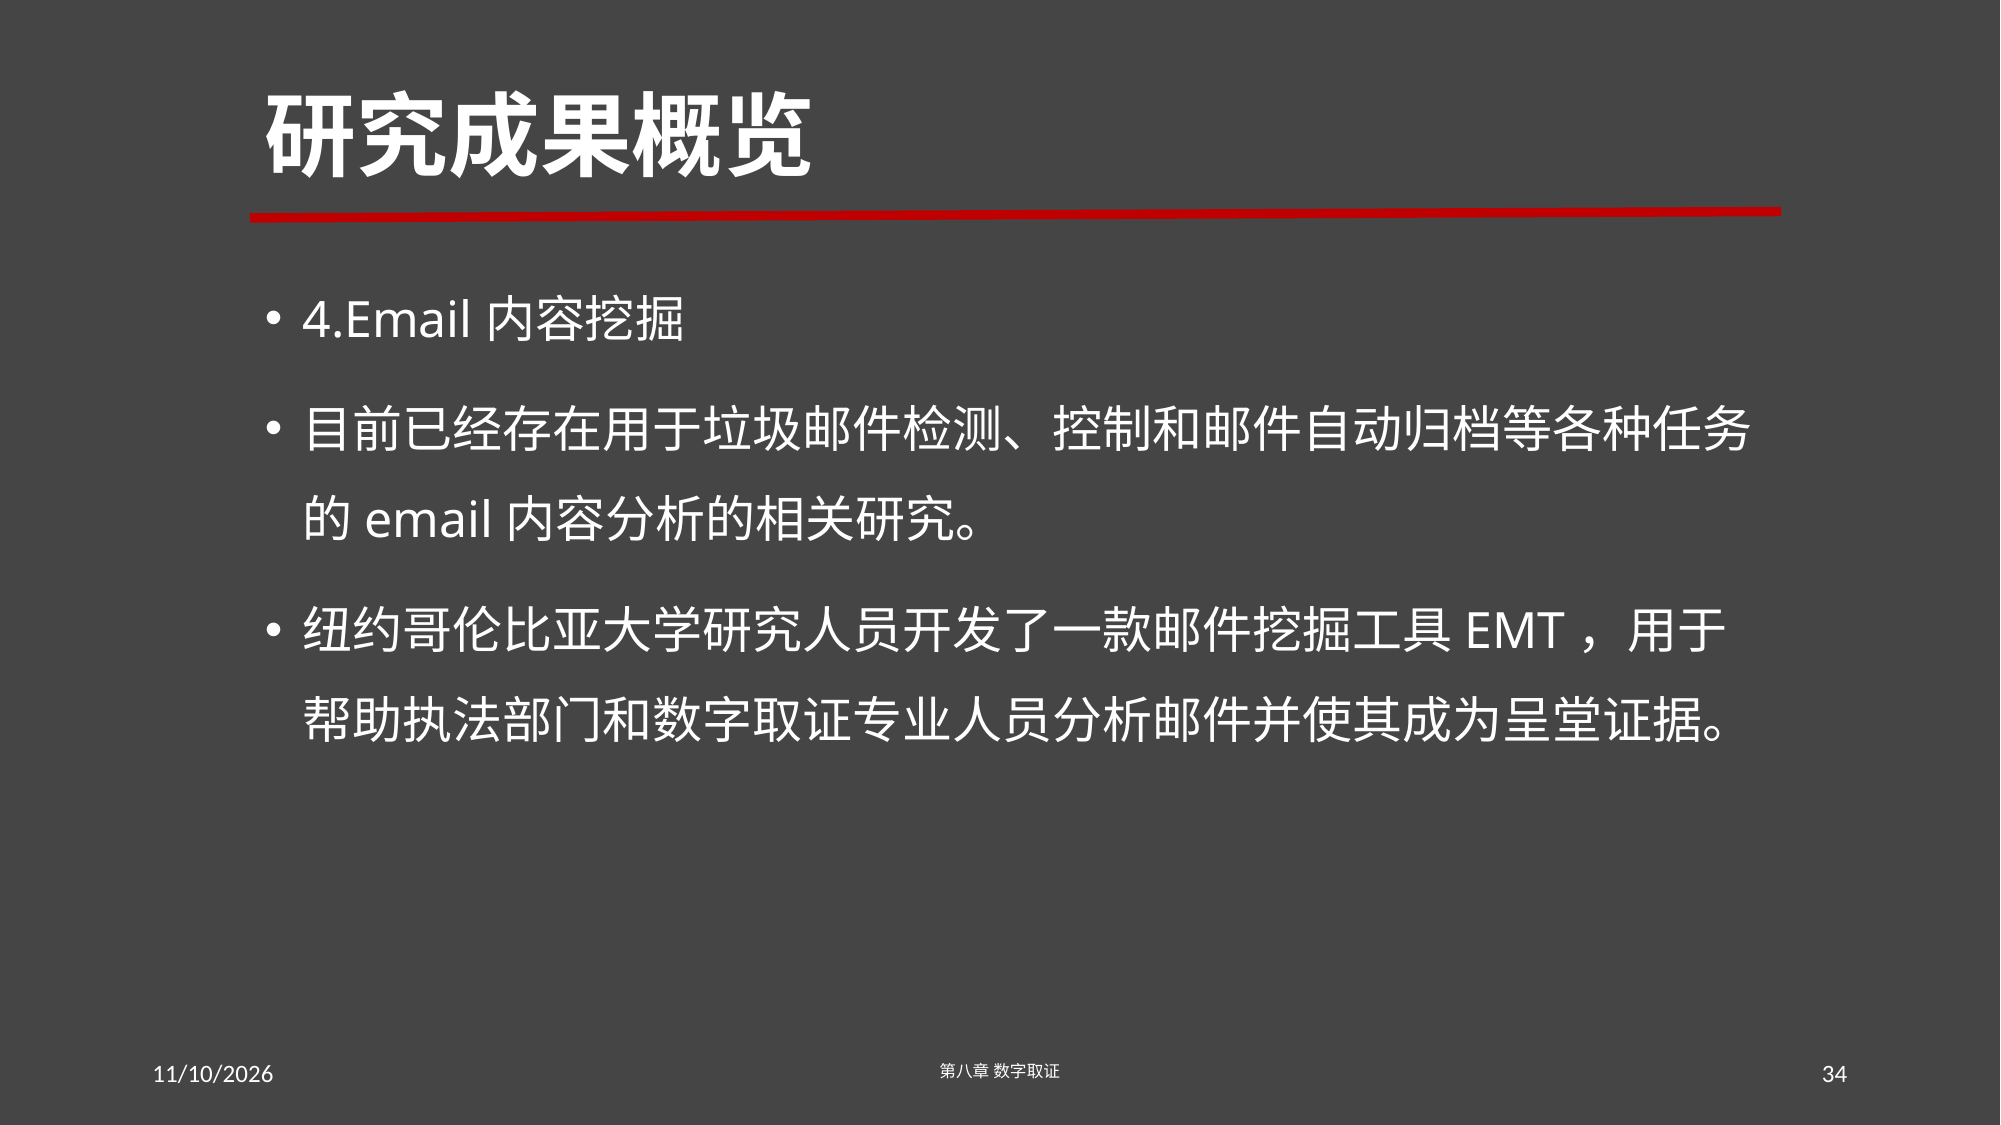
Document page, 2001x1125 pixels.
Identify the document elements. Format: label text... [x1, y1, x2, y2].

footer 第八章 数字取证 [662, 1042, 1338, 1103]
slide_number 34 [1412, 1042, 1863, 1103]
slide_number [137, 1042, 588, 1103]
title 研究成果概览 [249, 30, 1782, 249]
list 4.Email内容挖掘 目前已经存在用于垃圾邮件检测、控制和邮件自动归档等各种任务的email内容分析的相关研究。 纽约哥伦比亚大学研究人员开发了一款邮件挖掘工具EMT，用于帮助执法部门和数字取证专业人员分析邮件并使其成为呈堂证据。 [249, 249, 1782, 1011]
